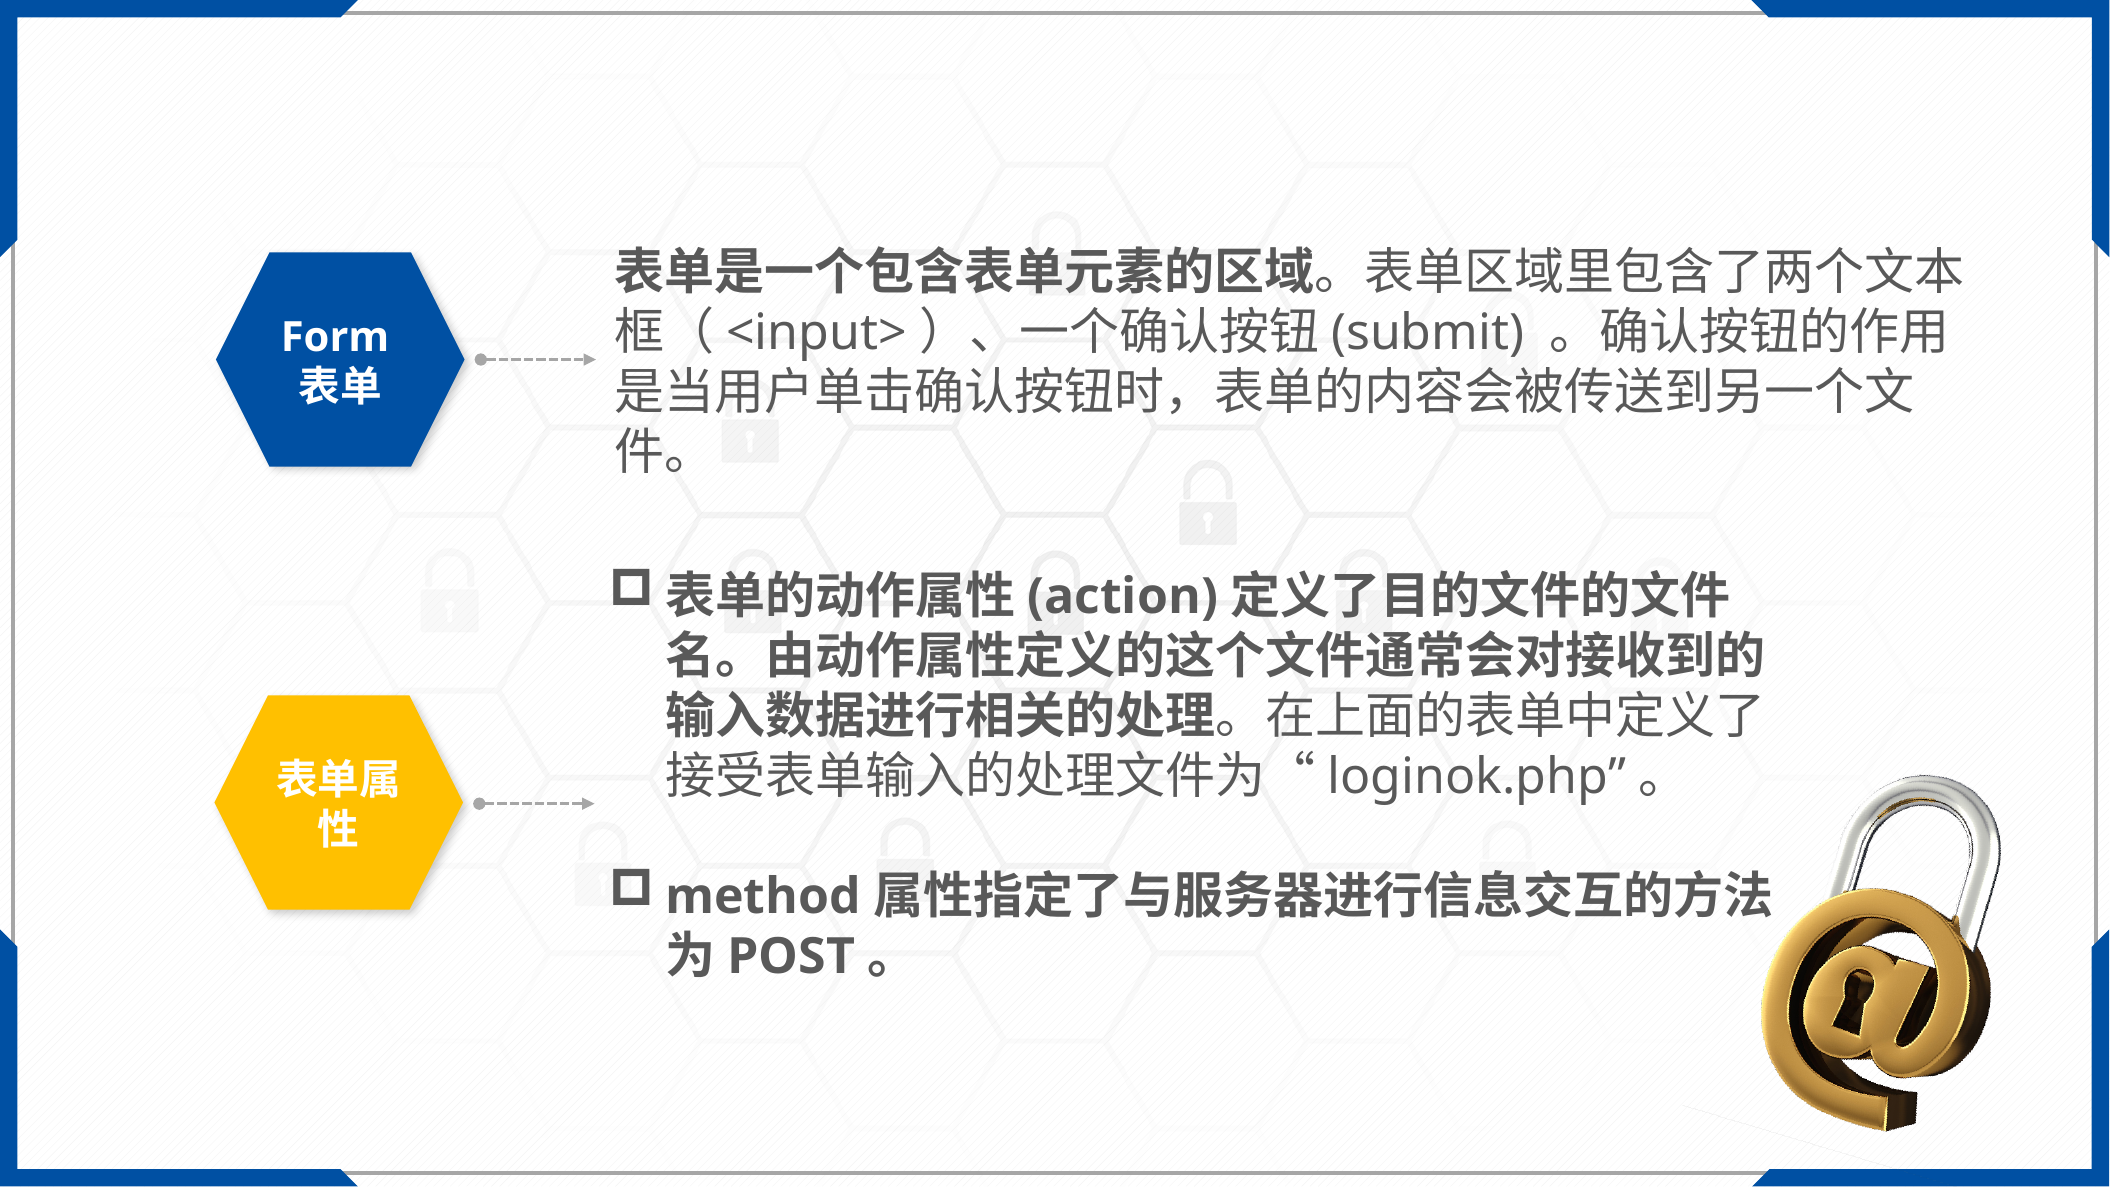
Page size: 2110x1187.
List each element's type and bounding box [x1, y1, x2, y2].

text_box [214, 554, 1794, 994]
picture [80, 0, 2110, 1187]
text_box [215, 252, 2000, 467]
